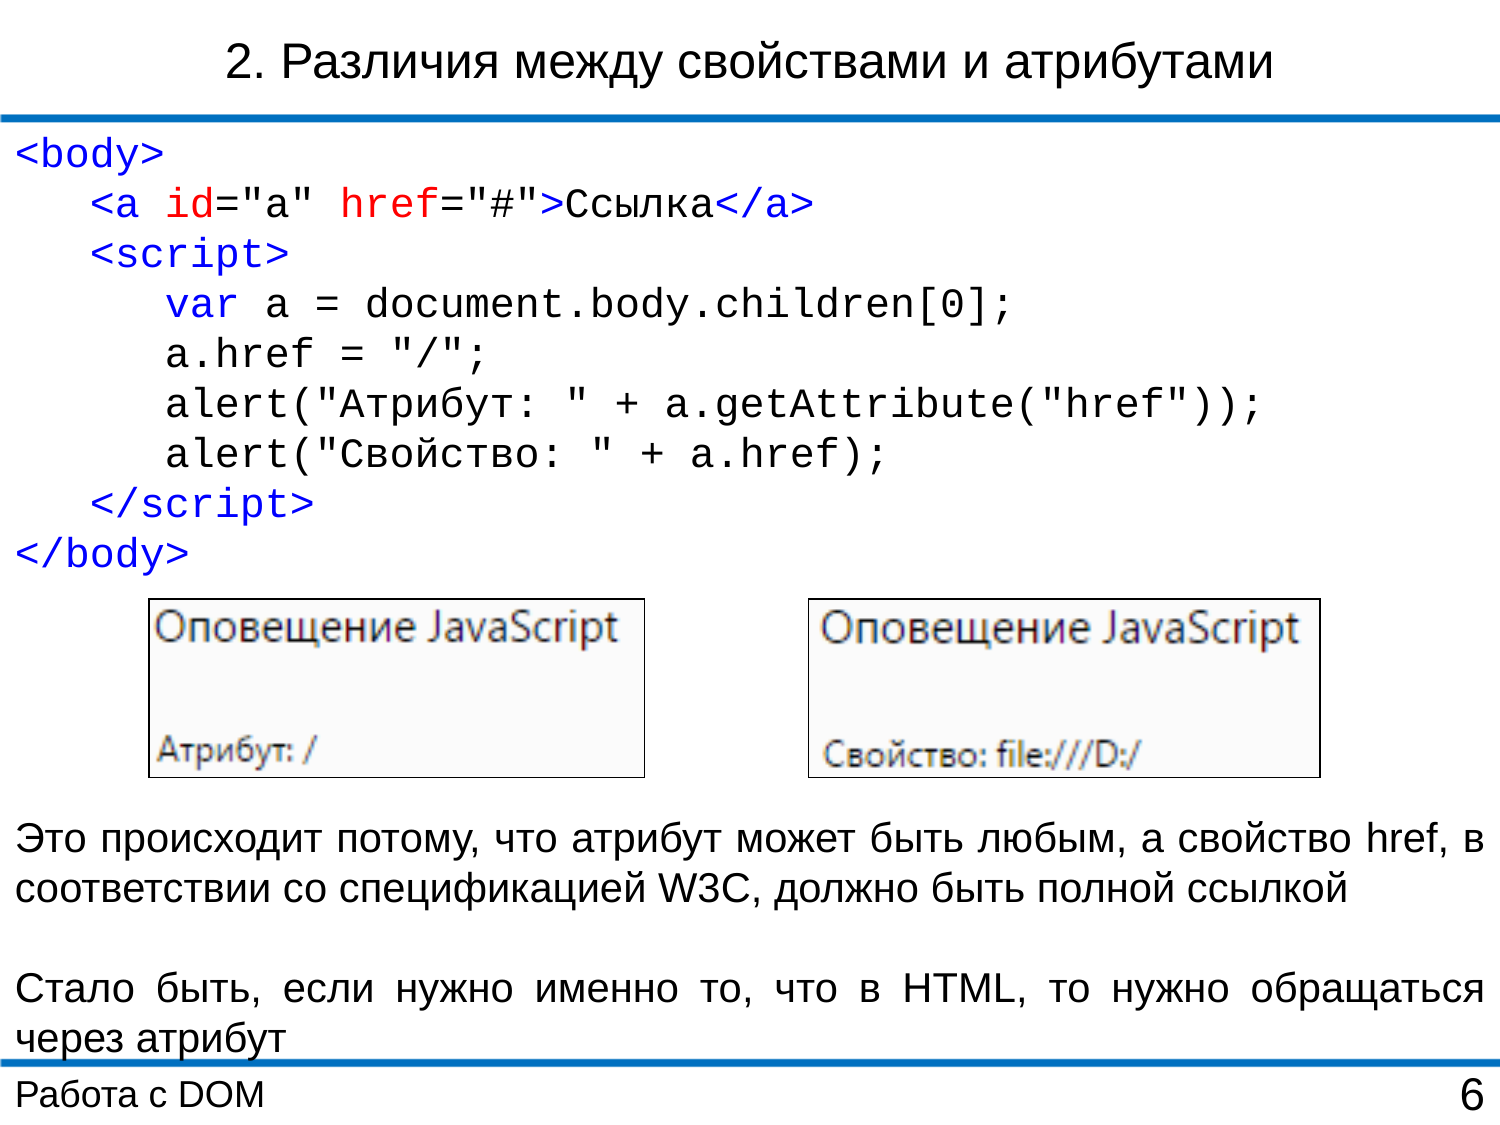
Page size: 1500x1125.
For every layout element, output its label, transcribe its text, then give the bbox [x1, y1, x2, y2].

picture [808, 599, 1320, 777]
text_box Работа с DOM [0, 1062, 1382, 1123]
slide_number 6 [1382, 1062, 1500, 1123]
picture [149, 599, 644, 777]
text_box 2. Различия между свойствами и атрибутами [0, 0, 1500, 118]
text_box <body> <a id="a" href="#">Ссылка</a> <script> var a = document.body.children[0]; a.href = "/"; alert("Атрибут: " + a.getAttribute("href")); alert("Свойство: " + a.href); </script> </body> Это происходит потому, что атрибут может быть любым, а свойство href, в соответствии со спецификацией W3C, должно быть полной ссылкой Стало быть, если нужно именно то, что в HTML, то нужно обращаться через атрибут [0, 118, 1500, 1062]
